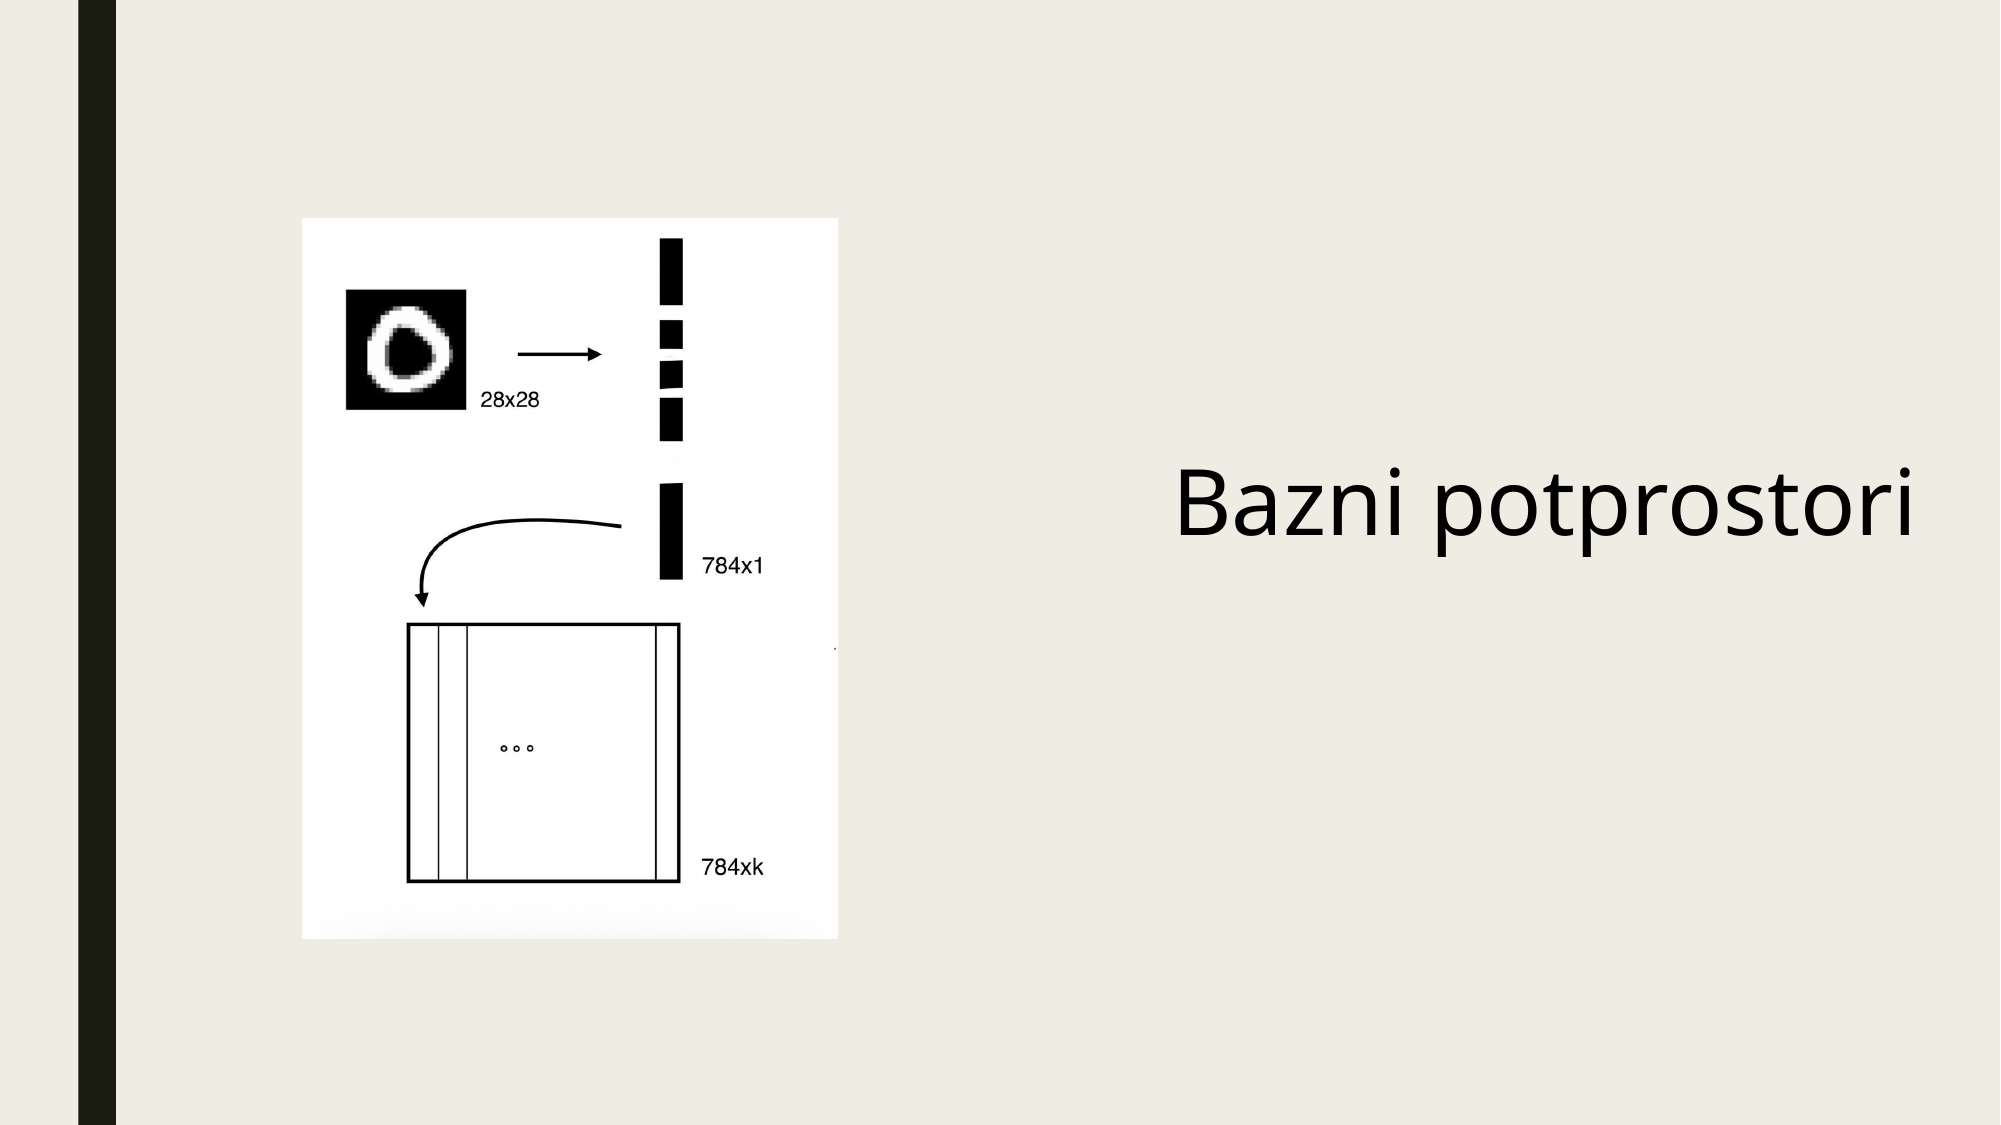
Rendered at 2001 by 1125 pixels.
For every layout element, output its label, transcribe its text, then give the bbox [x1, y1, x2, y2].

text_box Bazni potprostori [1157, 436, 2000, 561]
picture [302, 218, 838, 940]
